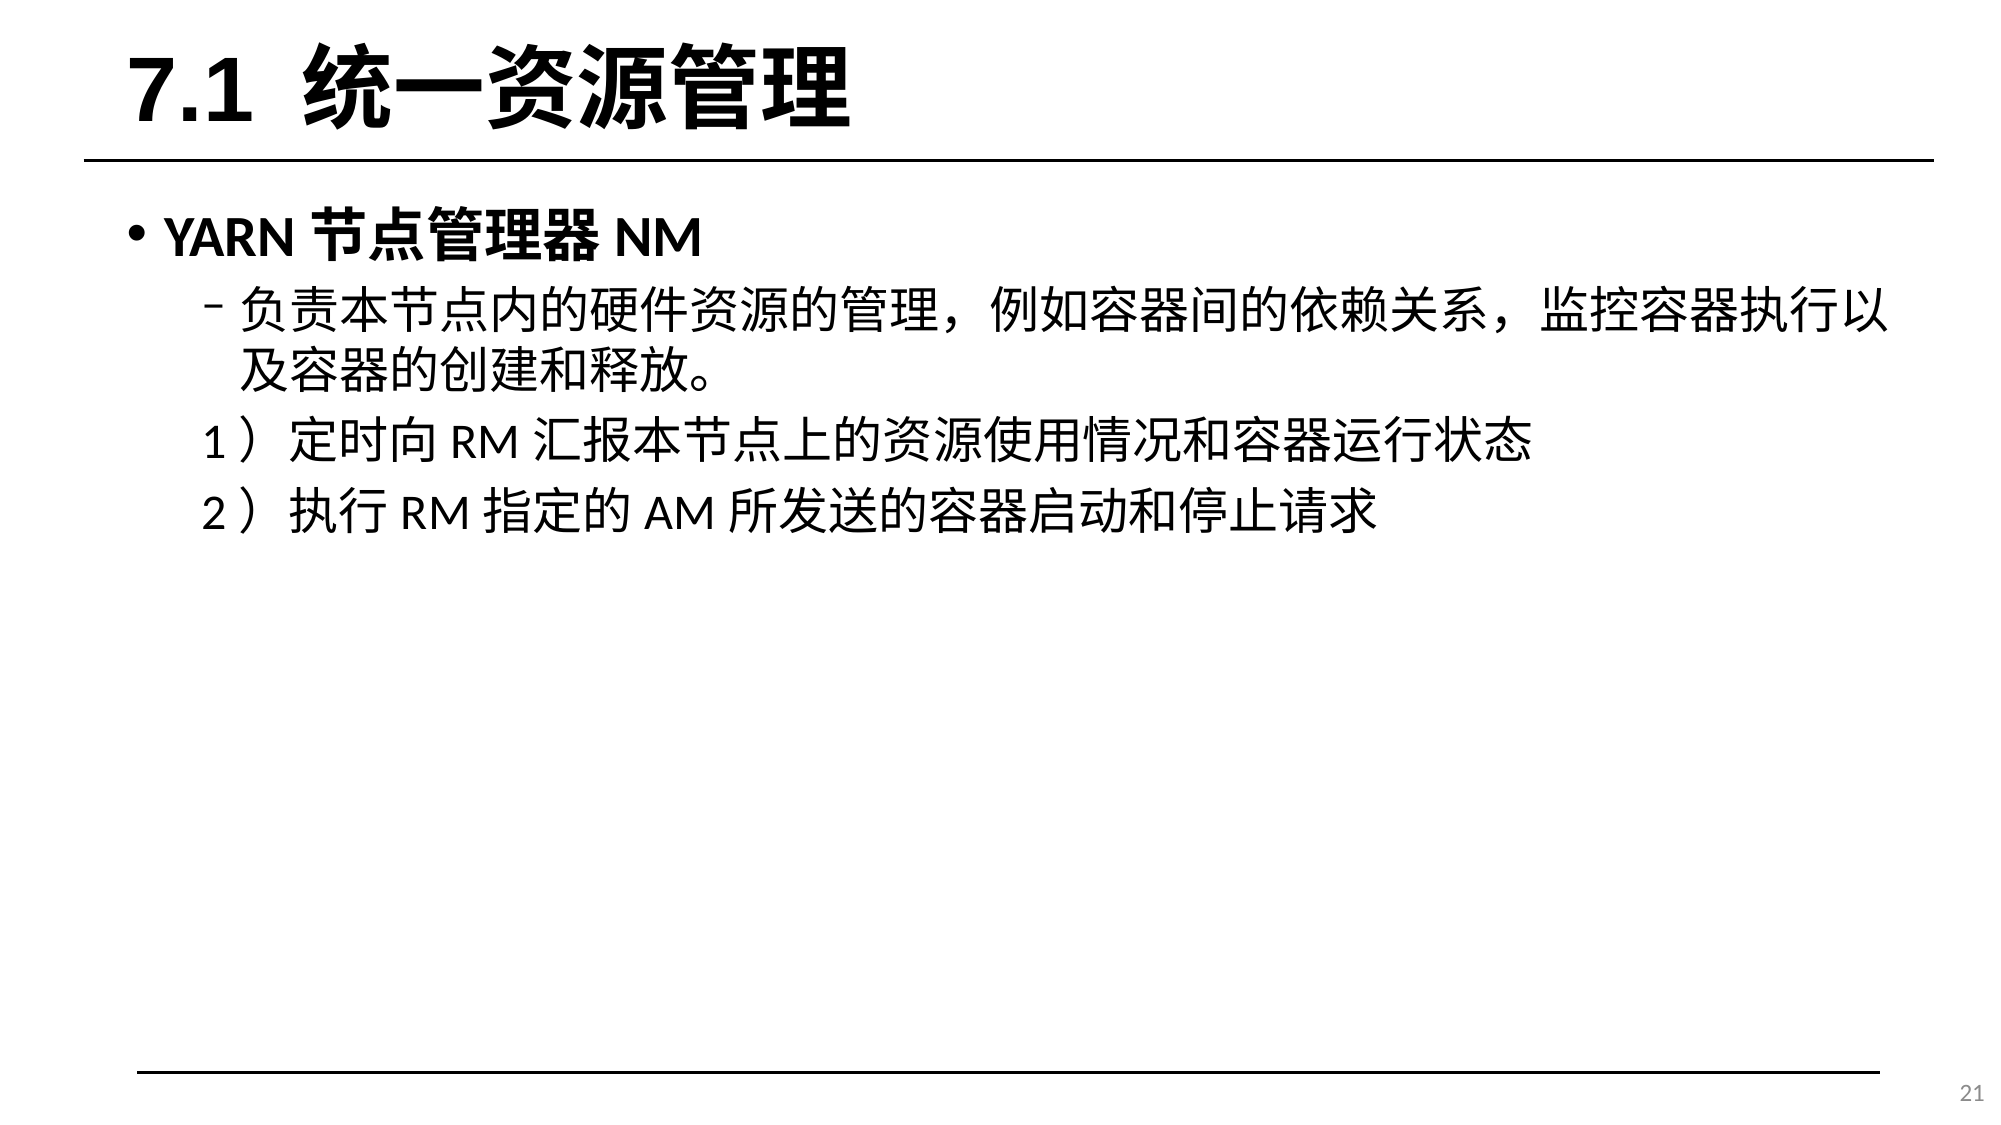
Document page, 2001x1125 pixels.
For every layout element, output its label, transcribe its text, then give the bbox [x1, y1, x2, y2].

list YARN节点管理器NM 负责本节点内的硬件资源的管理，例如容器间的依赖关系，监控容器执行以及容器的创建和释放。 1）定时向RM汇报本节点上的资源使用情况和容器运行状态 2）执行RM指定的AM所发送的容器启动和停止请求 [111, 190, 1905, 1014]
slide_number 21 [1550, 1061, 2000, 1122]
title 7.1 统一资源管理 [111, 22, 1905, 161]
